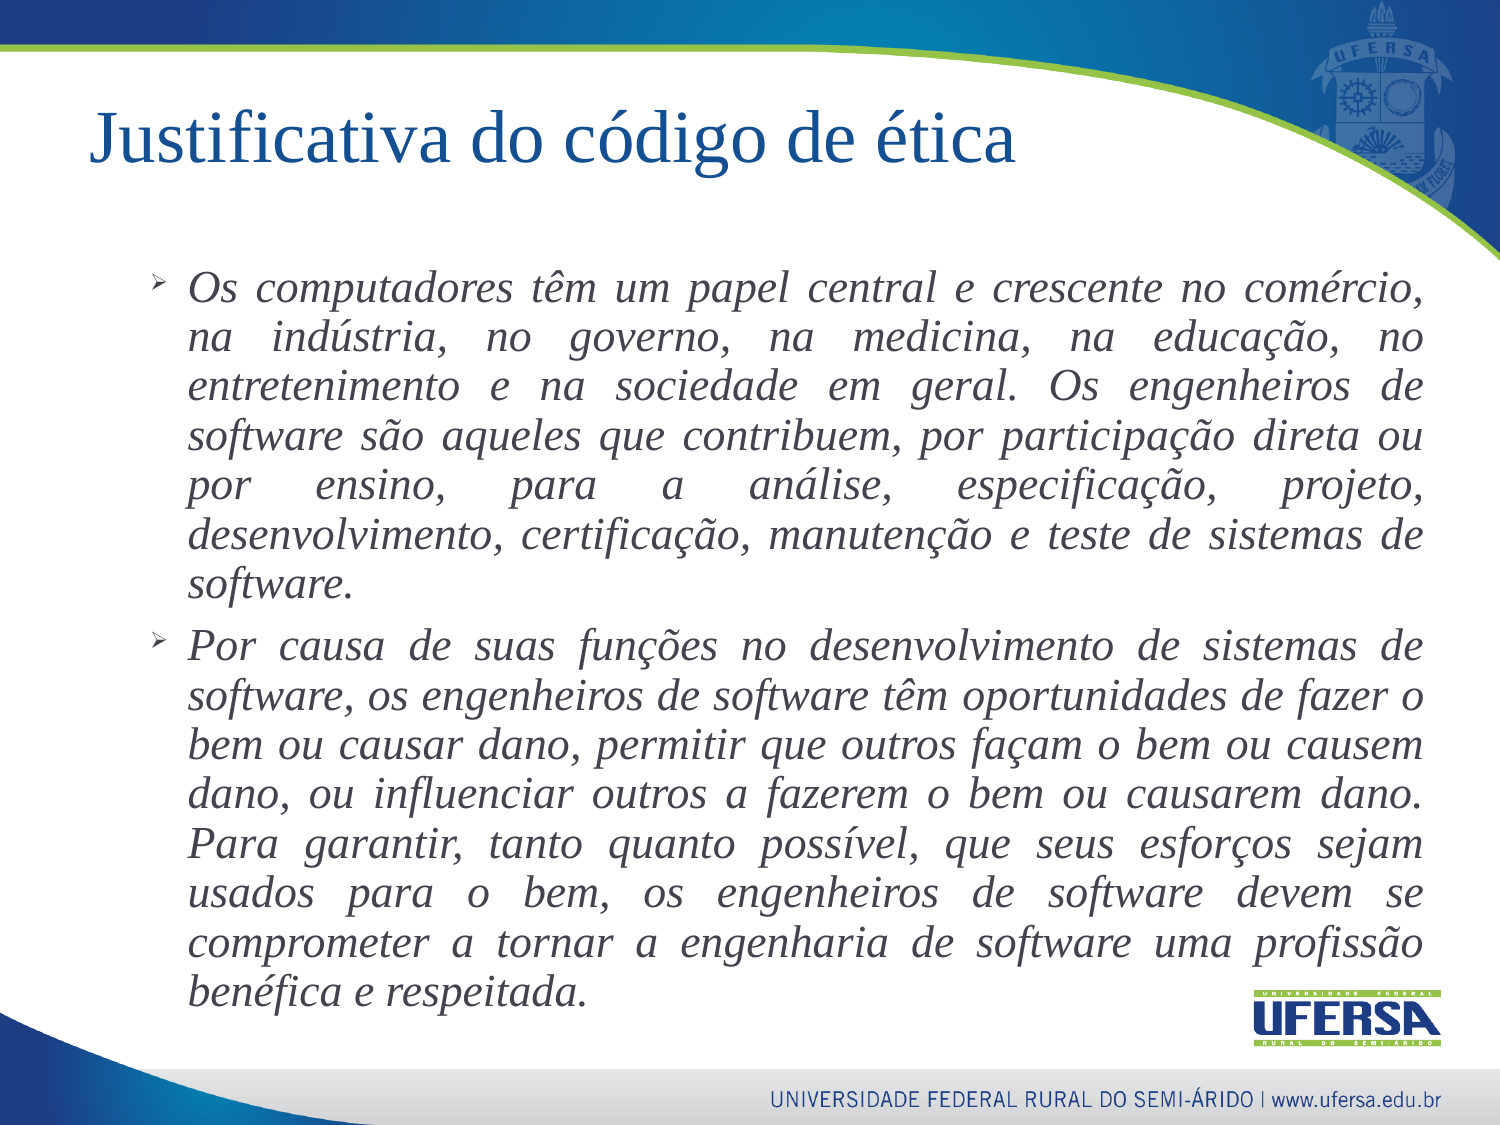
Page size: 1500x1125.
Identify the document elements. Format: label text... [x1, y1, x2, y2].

title Justificativa do código de ética [75, 44, 1425, 233]
picture [0, 0, 1500, 1125]
slide_number 32 [1162, 1020, 1500, 1081]
list Os computadores têm um papel central e crescente no comércio, na indústria, no governo, na medicina, na educação, no entretenimento e na sociedade em geral. Os engenheiros de software são aqueles que contribuem, por participação direta ou por ensino, para a análise, especificação, projeto, desenvolvimento, certificação, manutenção e teste de sistemas de software. Por causa de suas funções no desenvolvimento de sistemas de software, os engenheiros de software têm oportunidades de fazer o bem ou causar dano, permitir que outros façam o bem ou causem dano, ou influenciar outros a fazerem o bem ou causarem dano. Para garantir, tanto quanto possível, que seus esforços sejam usados para o bem, os engenheiros de software devem se comprometer a tornar a engenharia de software uma profissão benéfica e respeitada. [75, 262, 1425, 1005]
